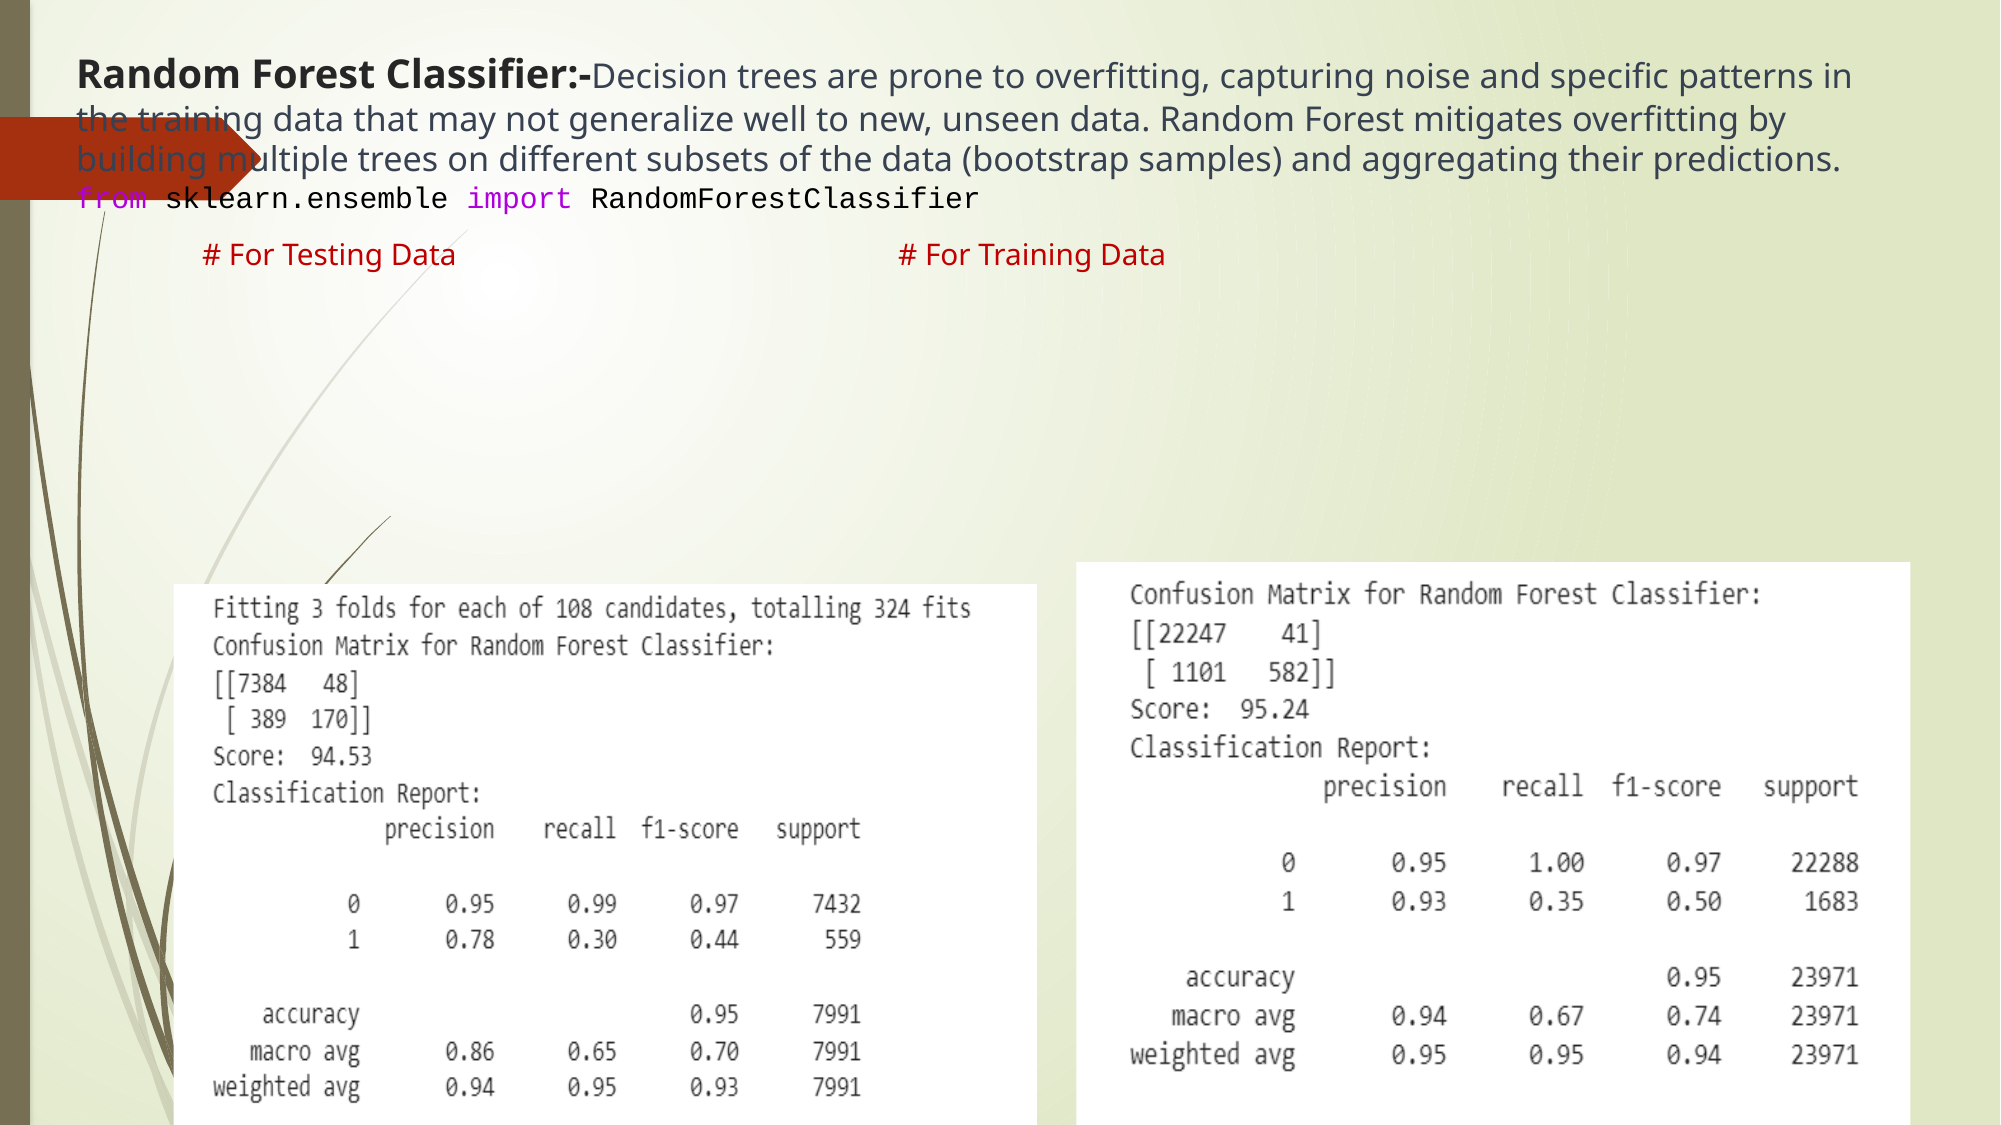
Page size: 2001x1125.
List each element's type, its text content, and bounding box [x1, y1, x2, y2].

picture [1076, 562, 1911, 1125]
picture [173, 583, 1037, 1125]
title Random Forest Classifier:-Decision trees are prone to overfitting, capturing noise and specific patterns in the training data that may not generalize well to new, unseen data. Random Forest mitigates overfitting by building multiple trees on different subsets of the data (bootstrap samples) and aggregating their predictions. from sklearn.ensemble import RandomForestClassifier # For Testing Data # For Training Data [61, 41, 1888, 313]
